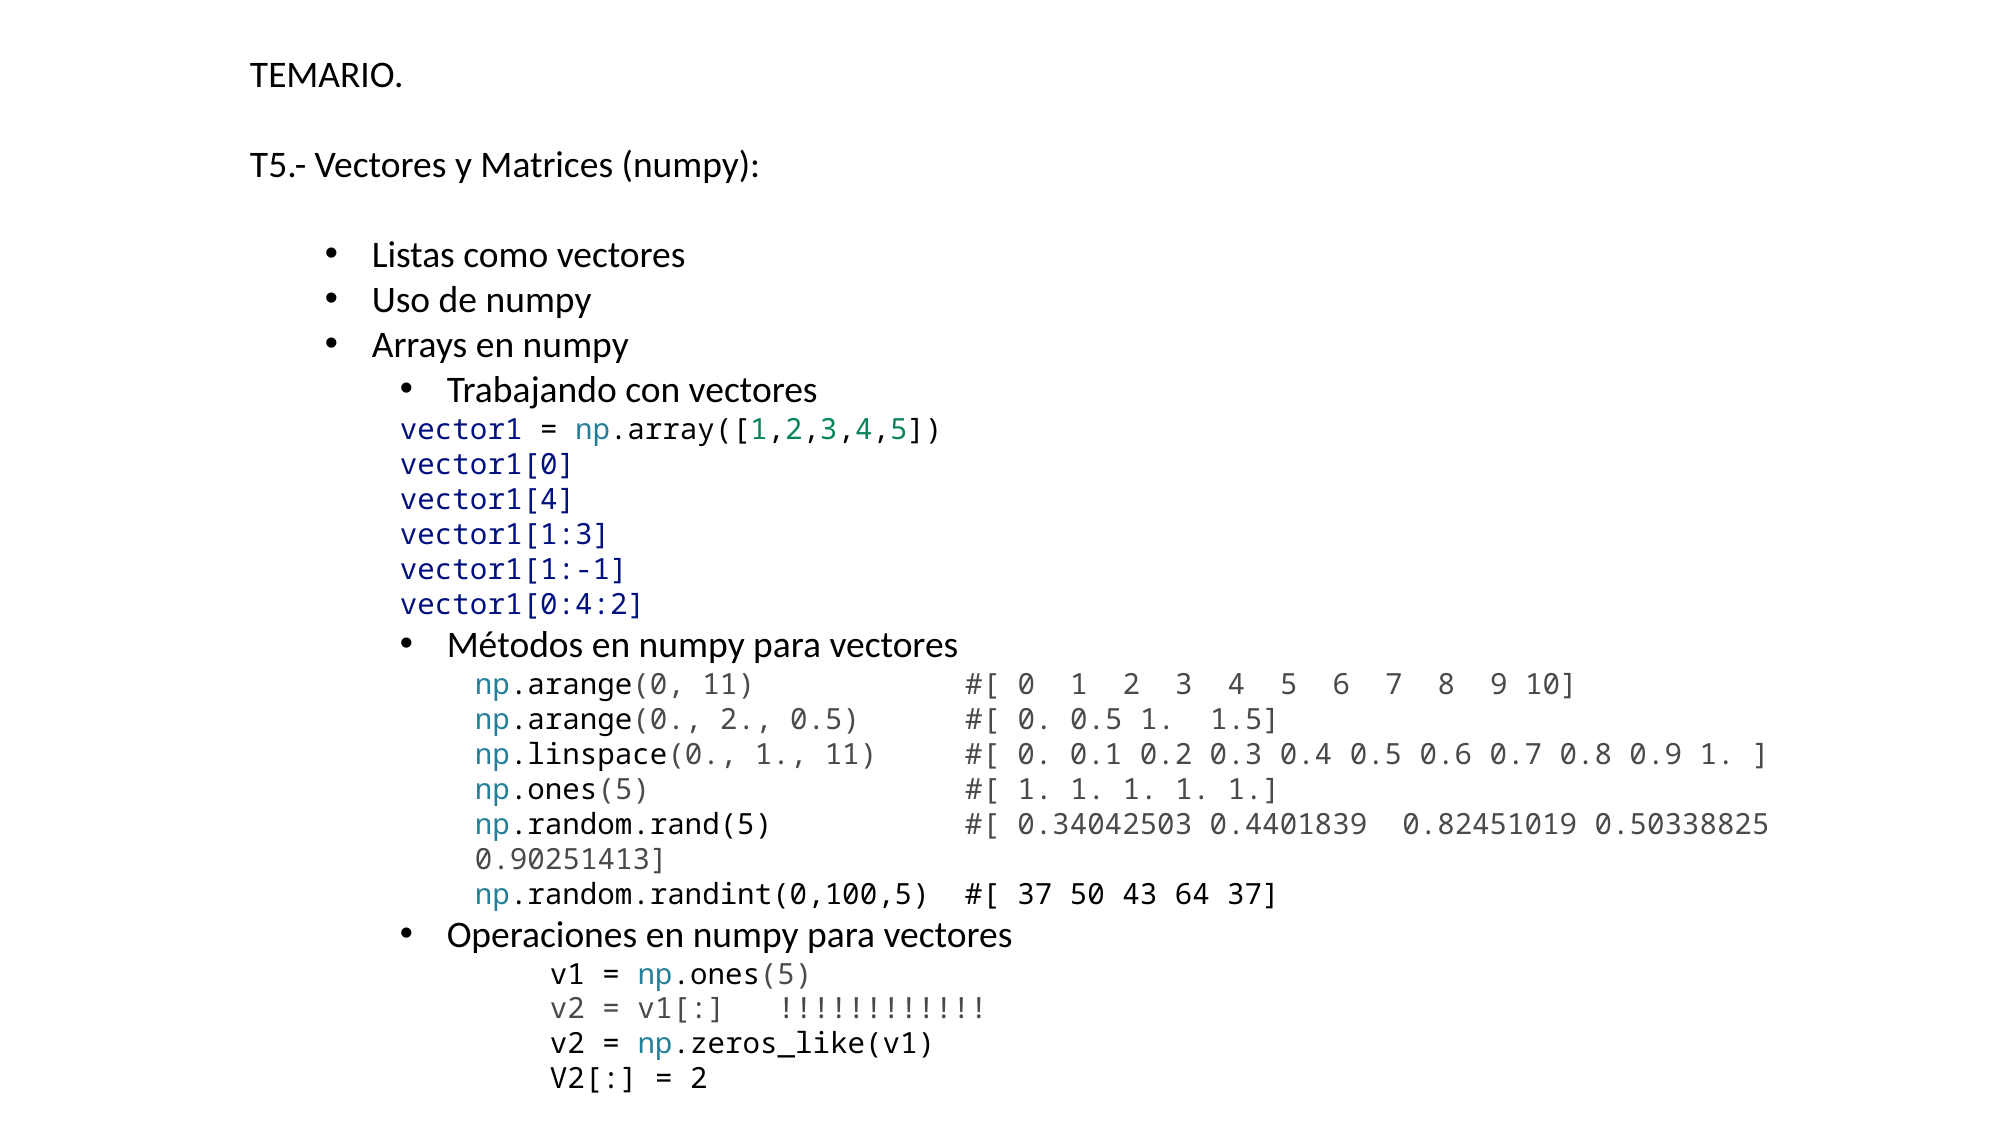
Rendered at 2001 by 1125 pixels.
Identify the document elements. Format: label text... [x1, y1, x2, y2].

text_box TEMARIO. T5.- Vectores y Matrices (numpy): Listas como vectores Uso de numpy Arrays en numpy Trabajando con vectores vector1 = np.array([1,2,3,4,5]) vector1[0] vector1[4] vector1[1:3] vector1[1:-1] vector1[0:4:2] Métodos en numpy para vectores np.arange(0, 11) #[ 0 1 2 3 4 5 6 7 8 9 10] np.arange(0., 2., 0.5) #[ 0. 0.5 1. 1.5] np.linspace(0., 1., 11) #[ 0. 0.1 0.2 0.3 0.4 0.5 0.6 0.7 0.8 0.9 1. ] np.ones(5) #[ 1. 1. 1. 1. 1.] np.random.rand(5) #[ 0.34042503 0.4401839 0.82451019 0.50338825 0.90251413] np.random.randint(0,100,5) #[ 37 50 43 64 37] Operaciones en numpy para vectores v1 = np.ones(5) v2 = v1[:] !!!!!!!!!!!! v2 = np.zeros_like(v1) V2[:] = 2 [235, 43, 1960, 1103]
